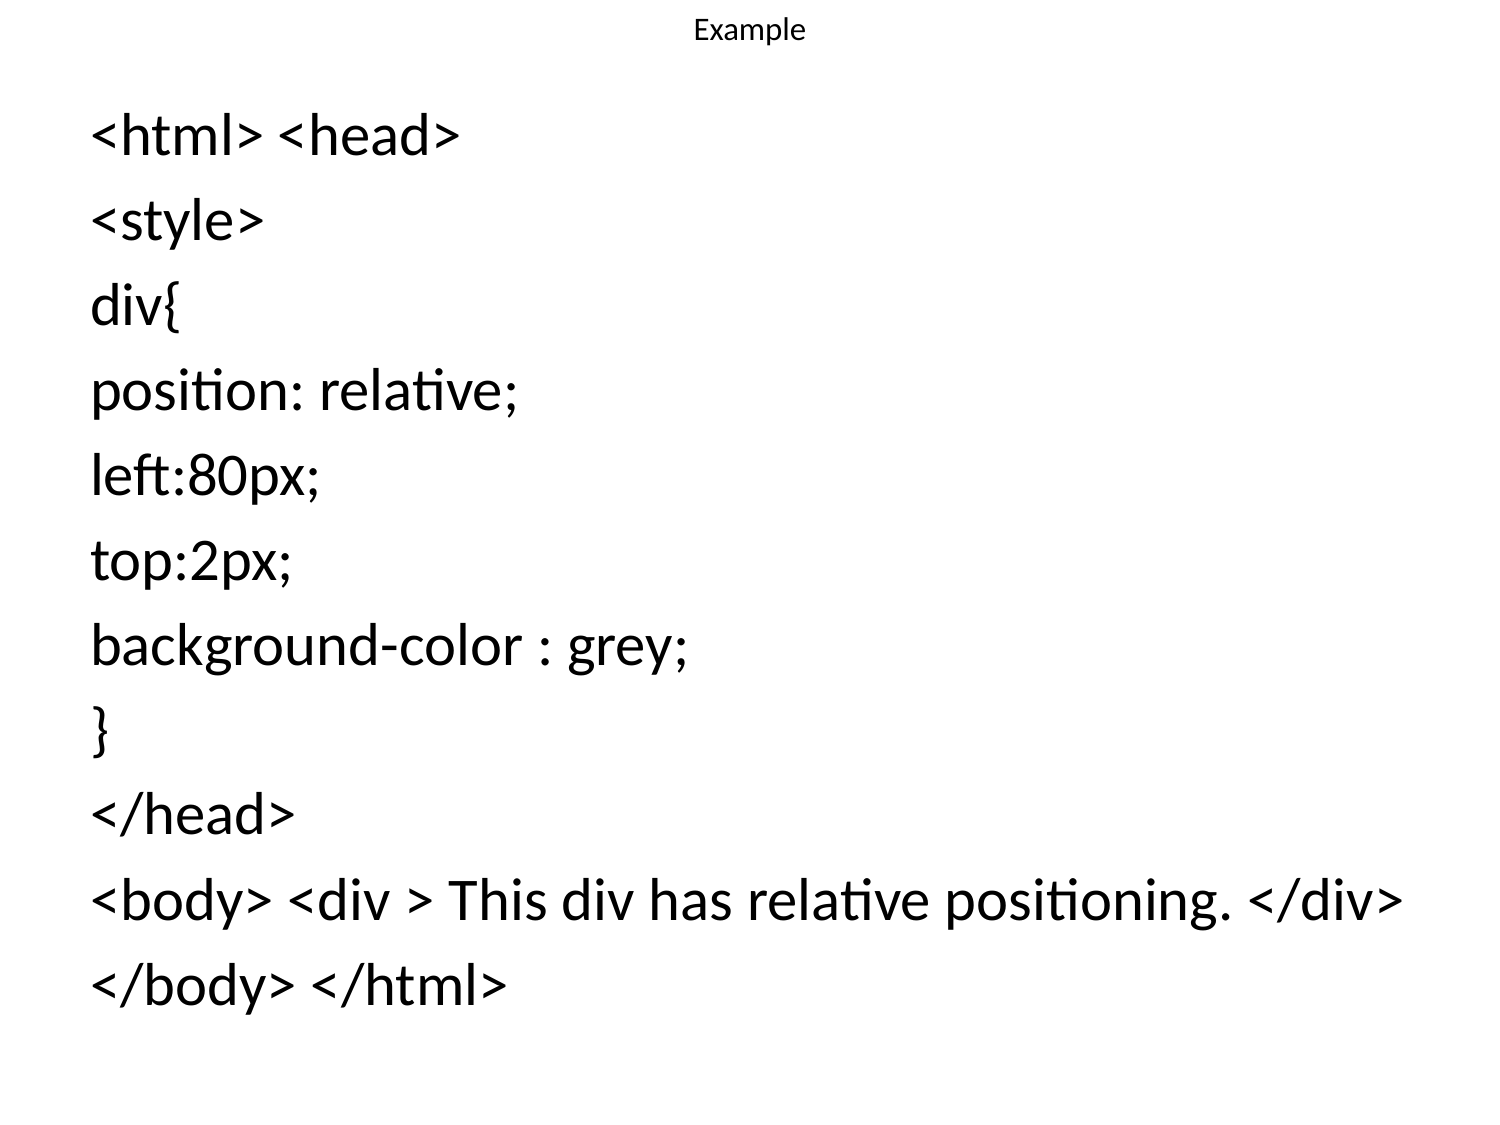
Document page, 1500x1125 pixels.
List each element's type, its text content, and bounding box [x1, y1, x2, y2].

list <html> <head> <style> div{ position: relative; left:80px; top:2px; background-color : grey; } </head> <body> <div > This div has relative positioning. </div> </body> </html> [75, 87, 1425, 1088]
title Example [75, 0, 1425, 55]
